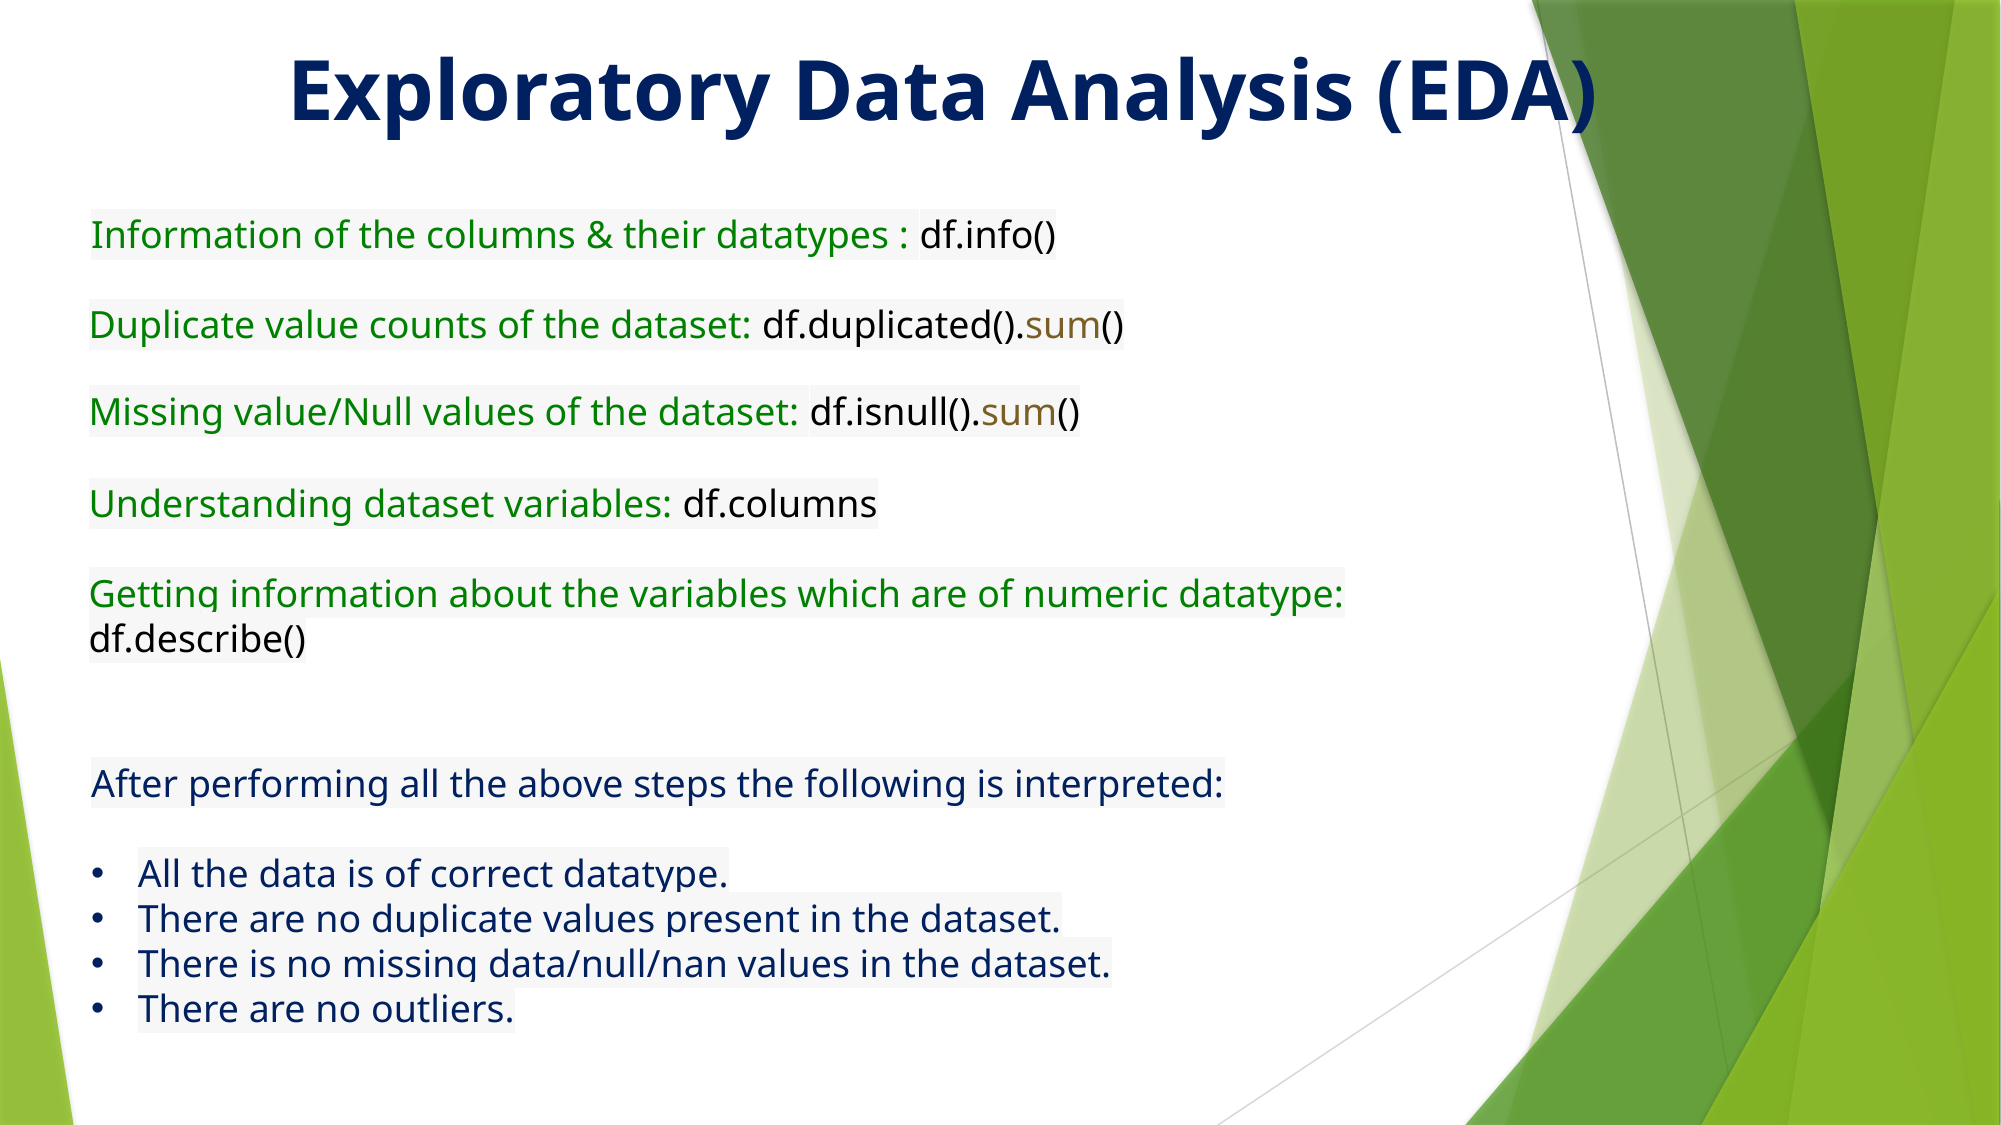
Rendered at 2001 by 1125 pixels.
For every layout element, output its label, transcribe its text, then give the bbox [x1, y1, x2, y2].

text_box Getting information about the variables which are of numeric datatype: df.describe() [73, 562, 1695, 668]
text_box Missing value/Null values of the dataset: df.isnull().sum() [73, 380, 1515, 486]
text_box Exploratory Data Analysis (EDA) [132, 29, 1754, 145]
text_box Information of the columns & their datatypes : df.info() [76, 204, 1518, 264]
text_box Understanding dataset variables: df.columns [73, 473, 1284, 562]
text_box Duplicate value counts of the dataset: df.duplicated().sum() [73, 294, 1559, 354]
text_box After performing all the above steps the following is interpreted: All the data is of correct datatype. There are no duplicate values present in the dataset. There is no missing data/null/nan values in the dataset. There are no outliers. [76, 752, 1754, 1083]
